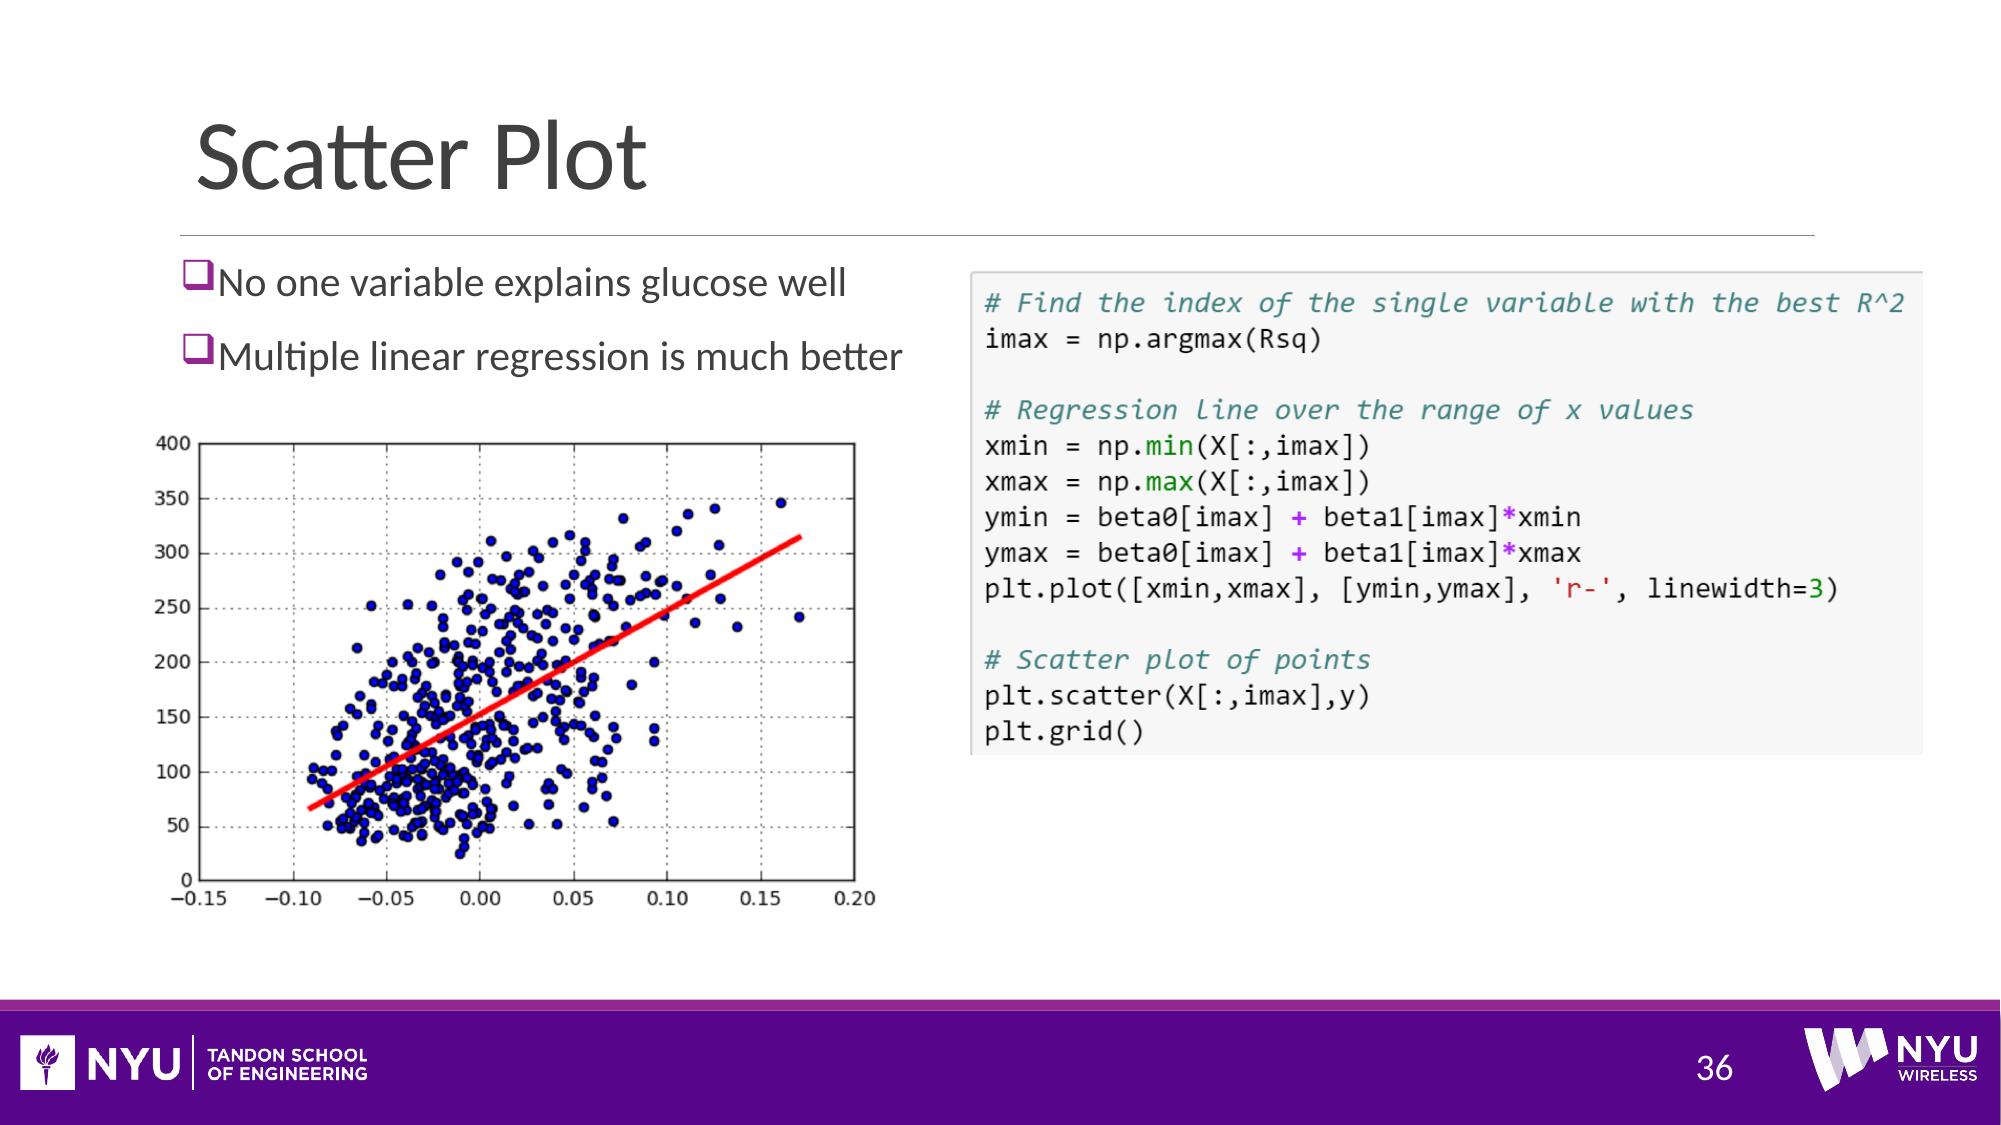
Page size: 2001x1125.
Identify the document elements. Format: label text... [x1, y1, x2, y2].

title Scatter Plot [180, 47, 1830, 218]
slide_number 36 [1533, 1035, 1749, 1096]
picture [964, 266, 1923, 756]
list No one variable explains glucose well Multiple linear regression is much better [180, 252, 1830, 963]
picture [137, 423, 906, 943]
